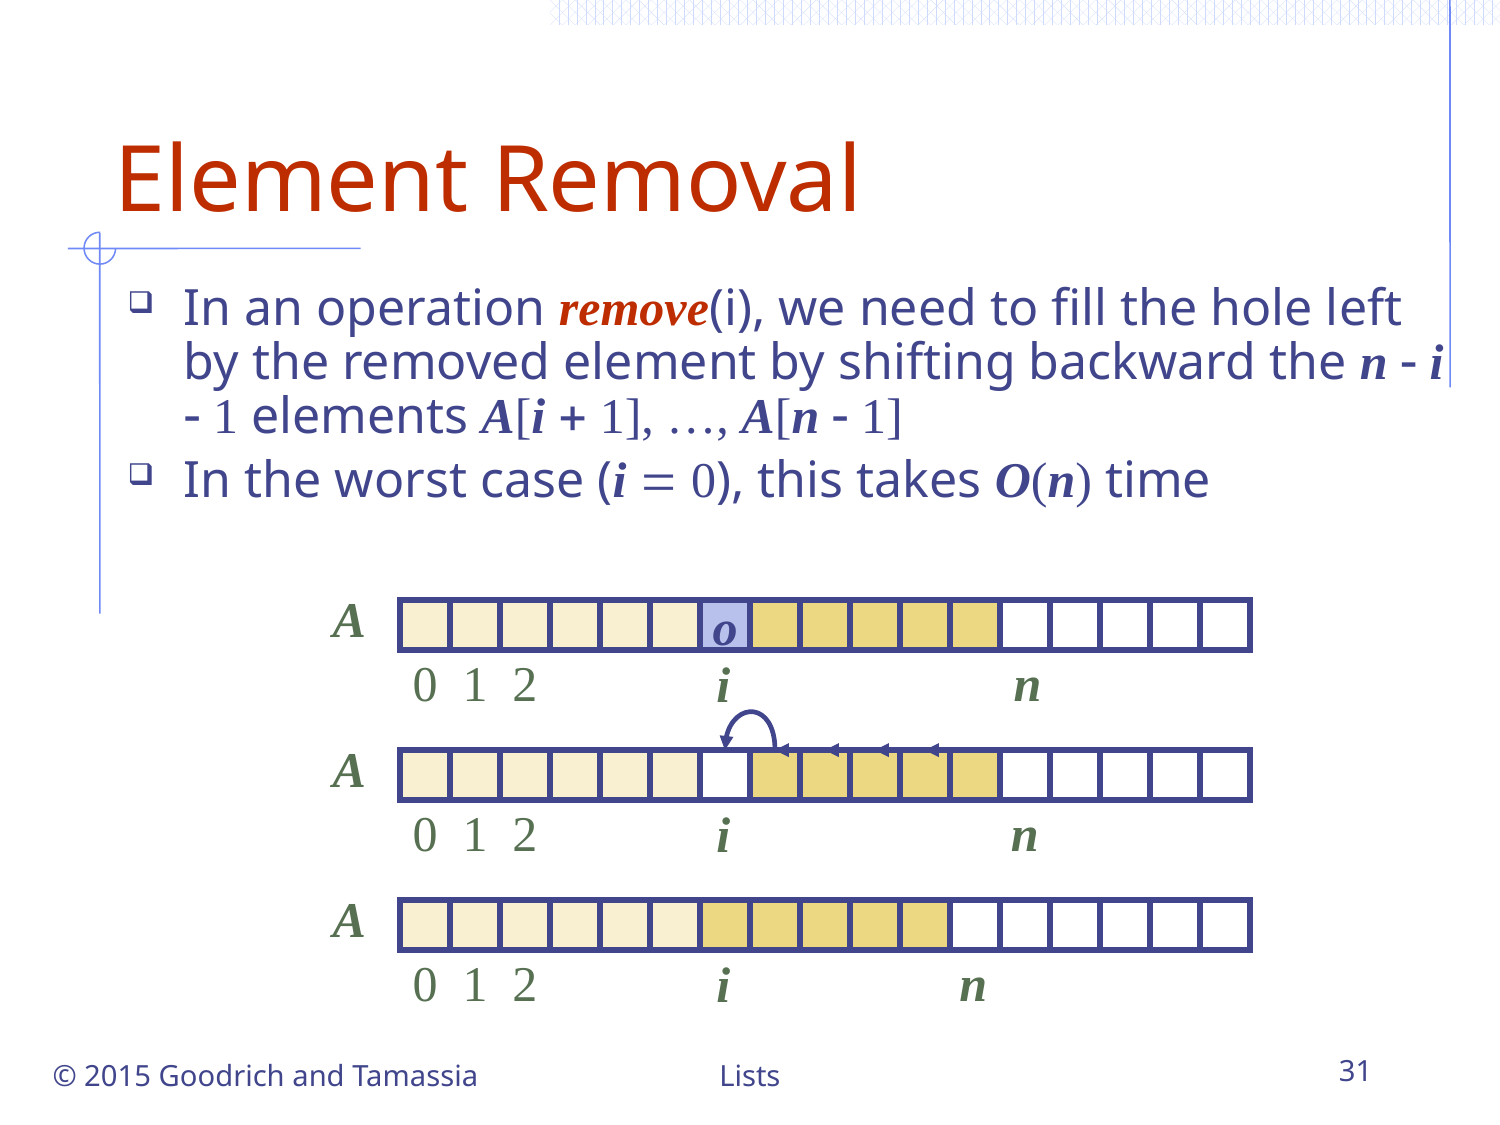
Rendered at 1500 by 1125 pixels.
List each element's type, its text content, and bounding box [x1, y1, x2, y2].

list In an operation remove(i), we need to fill the hole left by the removed element by shifting backward the n - i - 1 elements A[i + 1], …, A[n - 1] In the worst case (i = 0), this takes O(n) time [112, 275, 1463, 538]
slide_number 31 [1074, 1024, 1388, 1101]
title Element Removal [99, 50, 1375, 238]
slide_number © 2015 Goodrich and Tamassia [37, 1024, 613, 1101]
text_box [324, 887, 1251, 1013]
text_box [324, 737, 1251, 863]
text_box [324, 587, 1251, 713]
footer Lists [613, 1024, 988, 1101]
